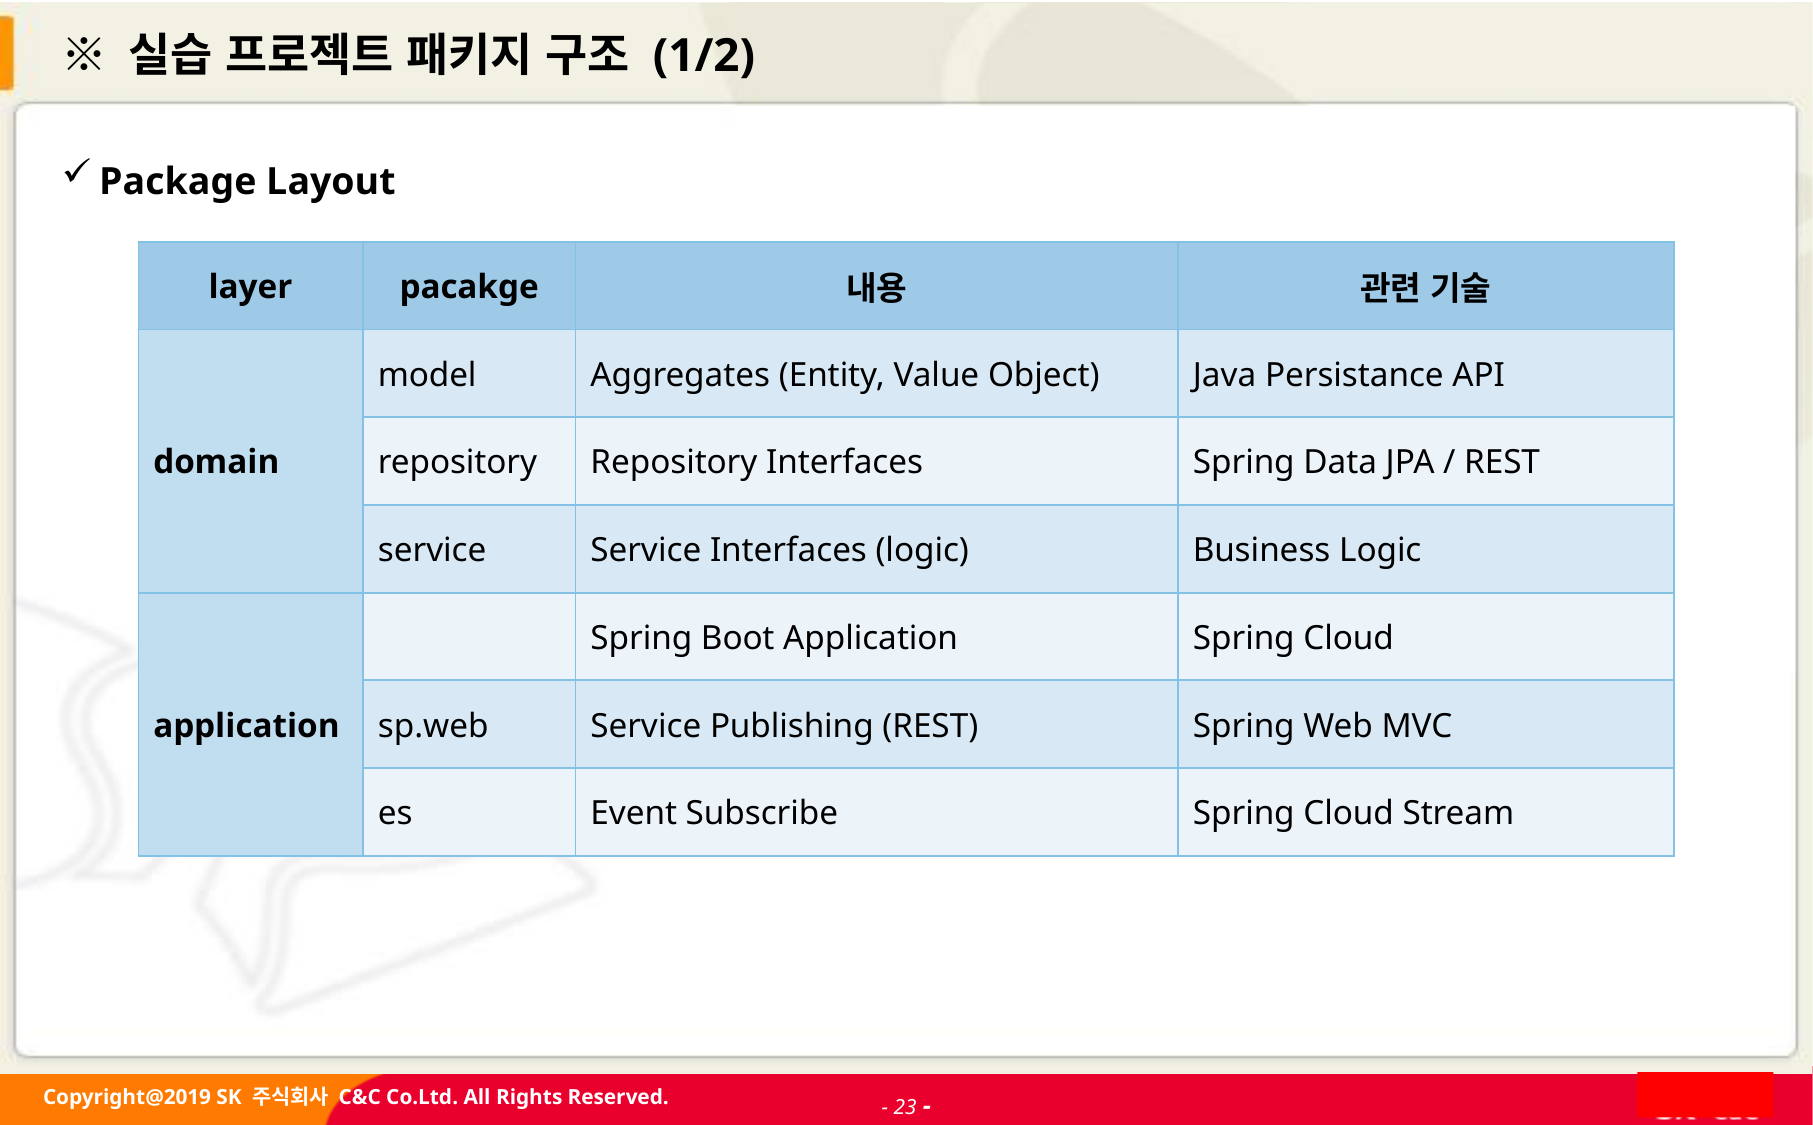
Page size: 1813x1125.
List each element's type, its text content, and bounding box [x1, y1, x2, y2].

table_cell Spring Cloud [1179, 594, 1673, 679]
table_cell sp.web [364, 681, 575, 767]
table_header pacakge [364, 243, 575, 329]
table_cell Spring Cloud Stream [1179, 769, 1673, 855]
table_cell Repository Interfaces [576, 418, 1177, 504]
table_cell Service Publishing (REST) [576, 681, 1177, 767]
table_cell model [364, 330, 575, 416]
table_cell application [139, 594, 362, 855]
table_cell [364, 594, 575, 679]
picture [0, 2, 1813, 1125]
table_cell service [364, 506, 575, 592]
table_cell Spring Boot Application [576, 594, 1177, 679]
table_header layer [139, 243, 362, 329]
list Package Layout [55, 137, 1757, 202]
table_header 관련 기술 [1179, 243, 1673, 329]
title ※ 실습 프로젝트 패키지 구조 (1/2) [55, 5, 1557, 102]
table_cell Aggregates (Entity, Value Object) [576, 330, 1177, 416]
table_cell Event Subscribe [576, 769, 1177, 855]
table_cell Service Interfaces (logic) [576, 506, 1177, 592]
table_cell Business Logic [1179, 506, 1673, 592]
table_cell domain [139, 330, 362, 592]
table_cell repository [364, 418, 575, 504]
table_header 내용 [576, 243, 1177, 329]
table_cell es [364, 769, 575, 855]
table_cell Spring Data JPA / REST [1179, 418, 1673, 504]
table_cell Spring Web MVC [1179, 681, 1673, 767]
table_cell Java Persistance API [1179, 330, 1673, 416]
